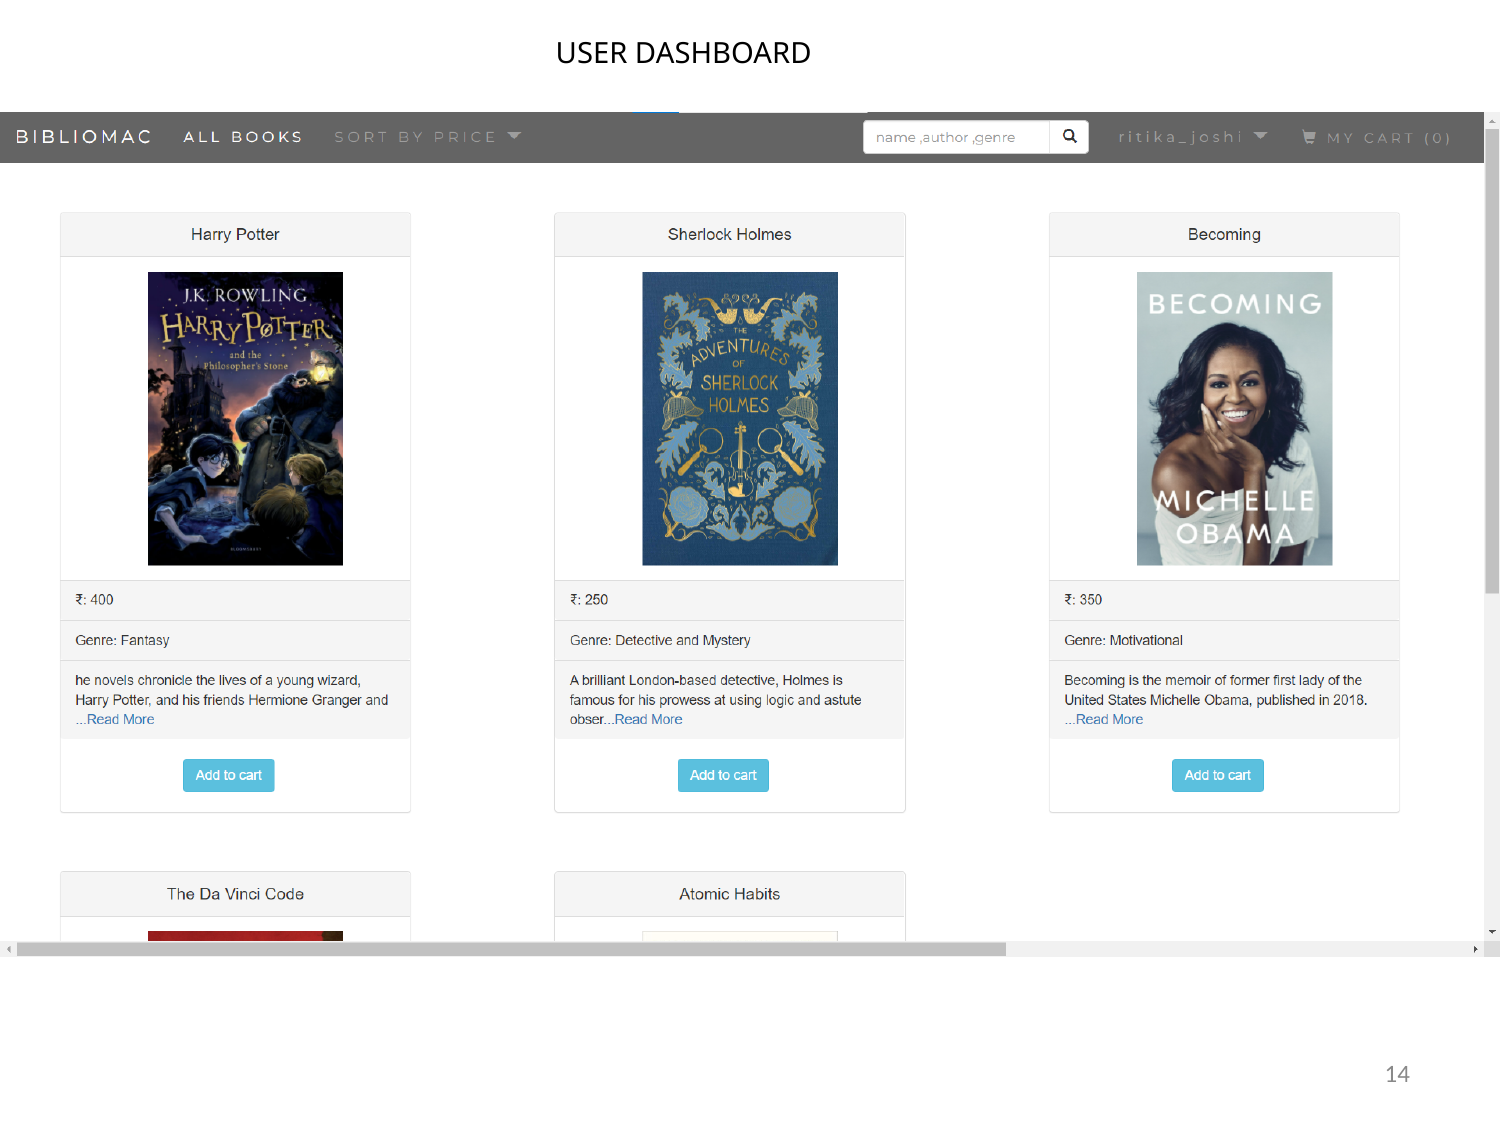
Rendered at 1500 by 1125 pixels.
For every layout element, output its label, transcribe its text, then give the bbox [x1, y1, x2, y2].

text_box USER DASHBOARD [540, 19, 1053, 85]
slide_number ‹#› [1074, 1042, 1425, 1103]
picture [0, 112, 1500, 957]
